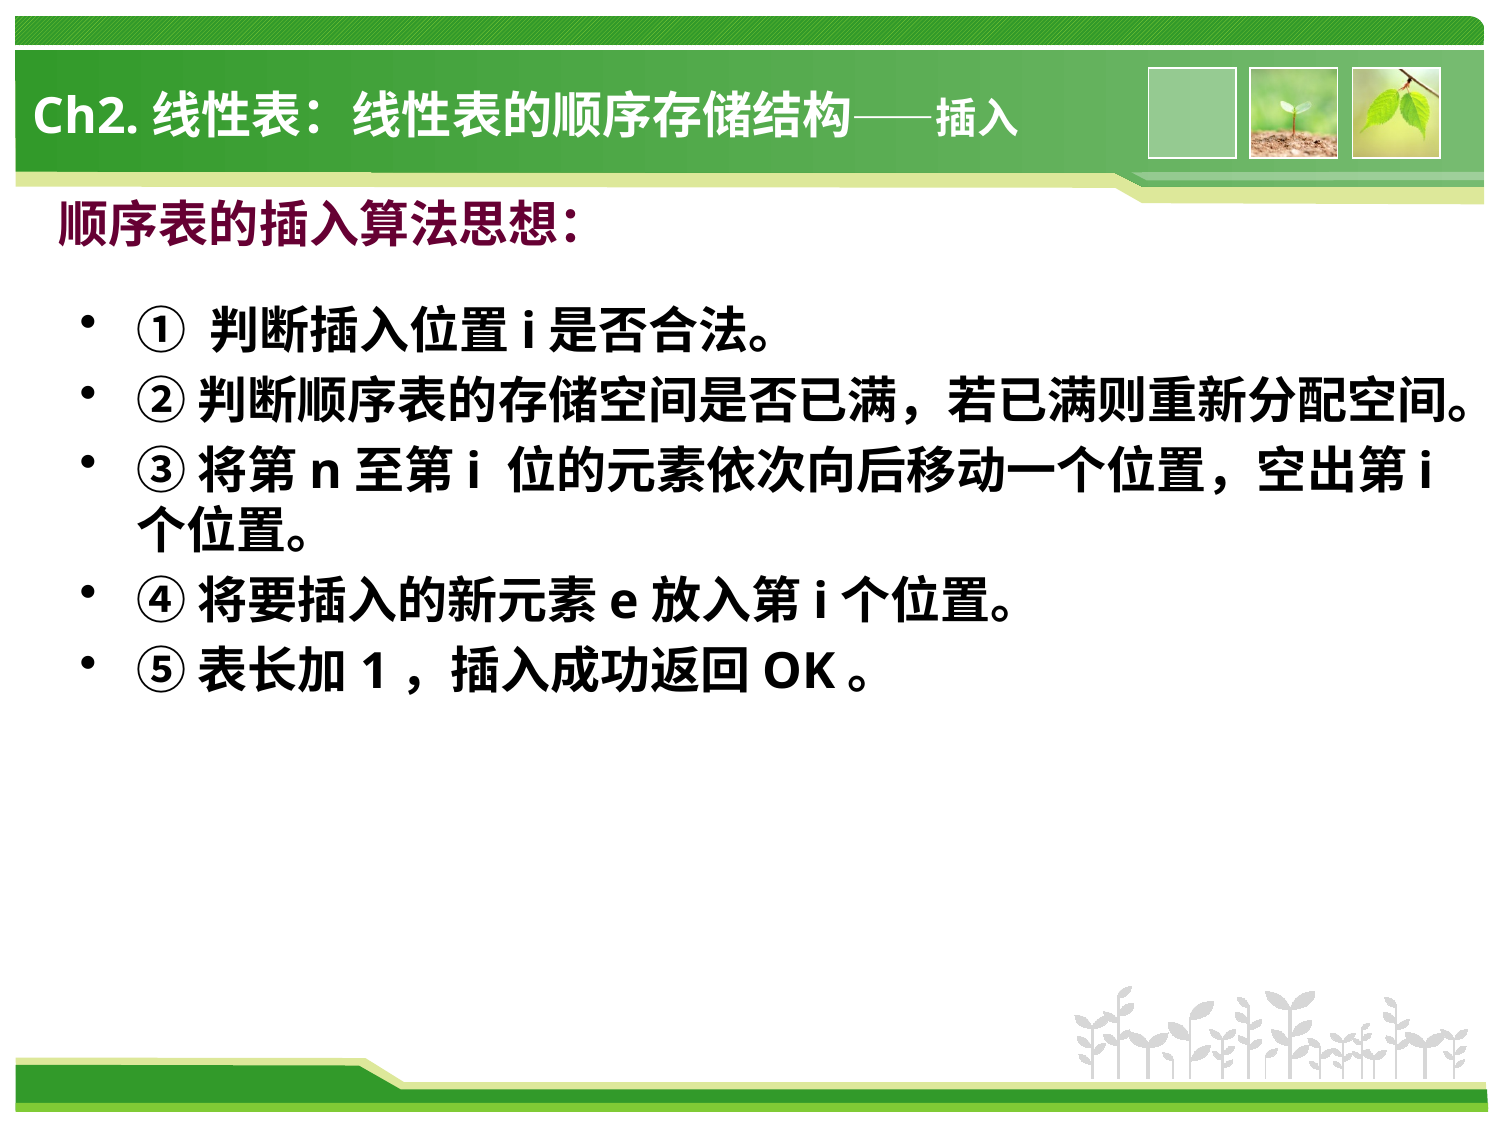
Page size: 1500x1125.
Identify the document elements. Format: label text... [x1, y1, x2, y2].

text_box 顺序表的插入算法思想： [44, 184, 624, 260]
text_box ① 判断插入位置i是否合法。 ②判断顺序表的存储空间是否已满，若已满则重新分配空间。 ③将第n至第i 位的元素依次向后移动一个位置，空出第i个位置。 ④将要插入的新元素e放入第i个位置。 ⑤表长加1，插入成功返回OK。 [64, 290, 1471, 1026]
slide_number [1198, 1077, 1465, 1125]
picture [1353, 69, 1439, 157]
title Ch2.线性表：线性表的顺序存储结构——插入 [17, 42, 1081, 186]
picture [1251, 69, 1337, 157]
